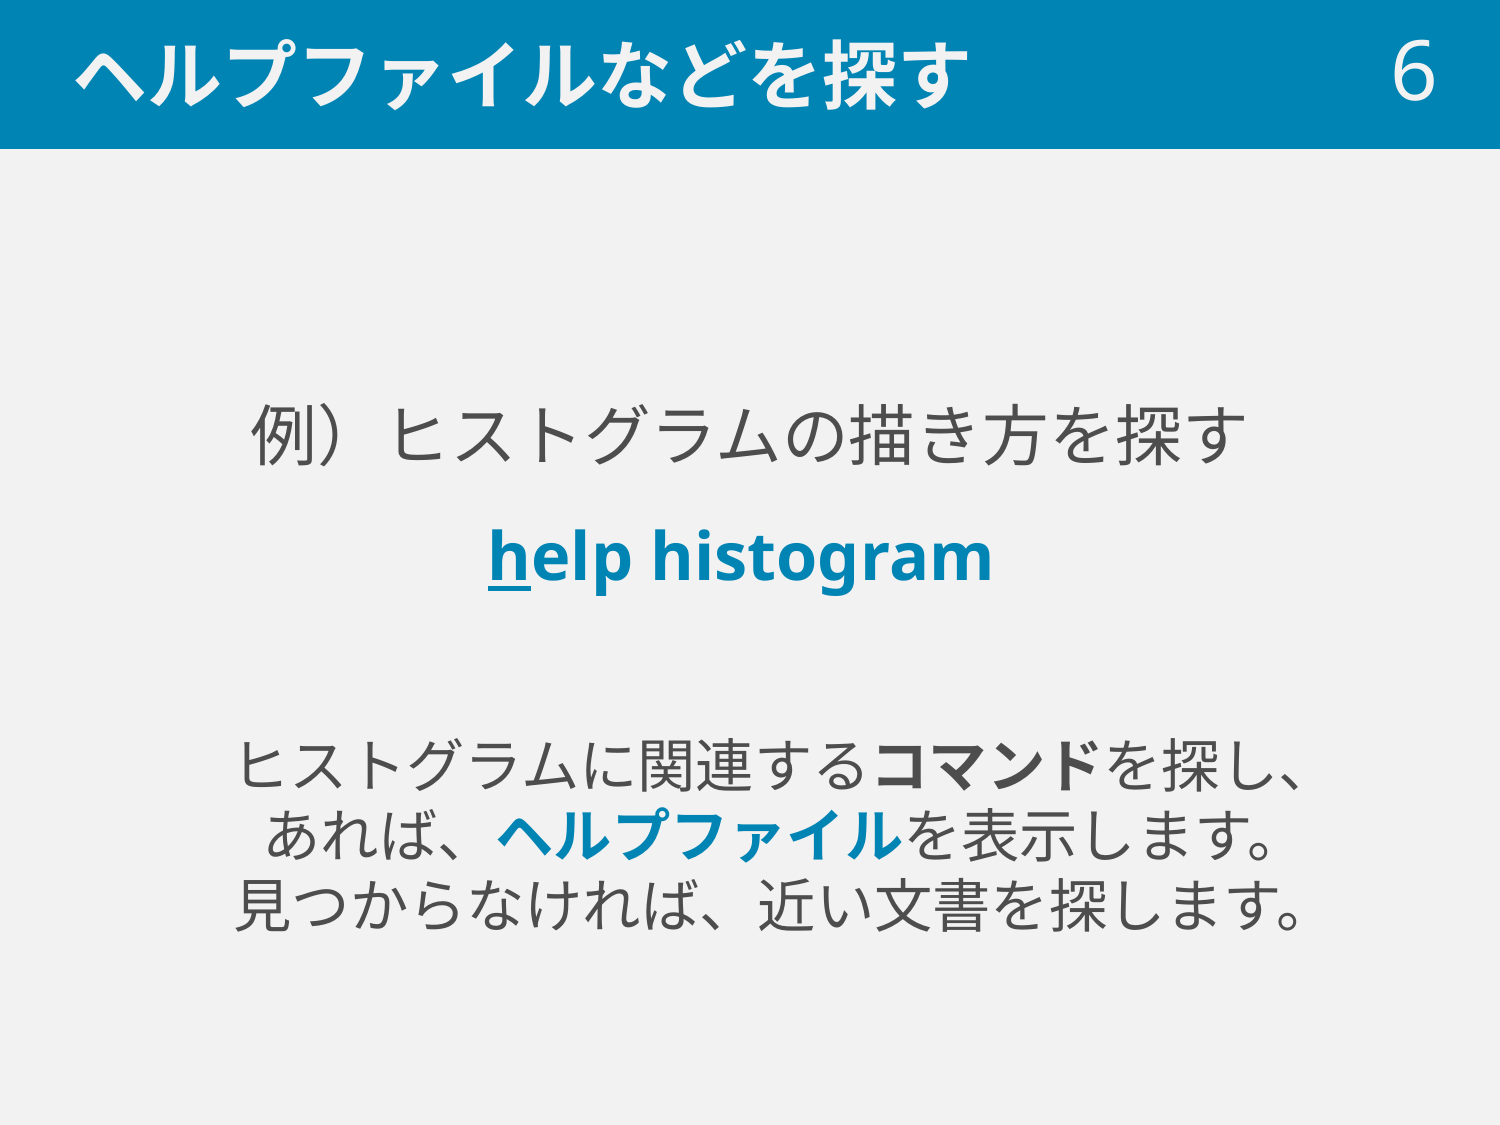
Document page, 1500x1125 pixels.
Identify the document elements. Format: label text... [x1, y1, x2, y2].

text_box ヒストグラムに関連するコマンドを探し、 あれば、ヘルプファイルを表示します。 見つからなければ、近い文書を探します。 [168, 721, 1400, 947]
slide_number 6 [1162, 26, 1454, 121]
list 例）ヒストグラムの描き方を探す help histogram [75, 184, 1425, 764]
title ヘルプファイルなどを探す [0, 0, 1500, 149]
